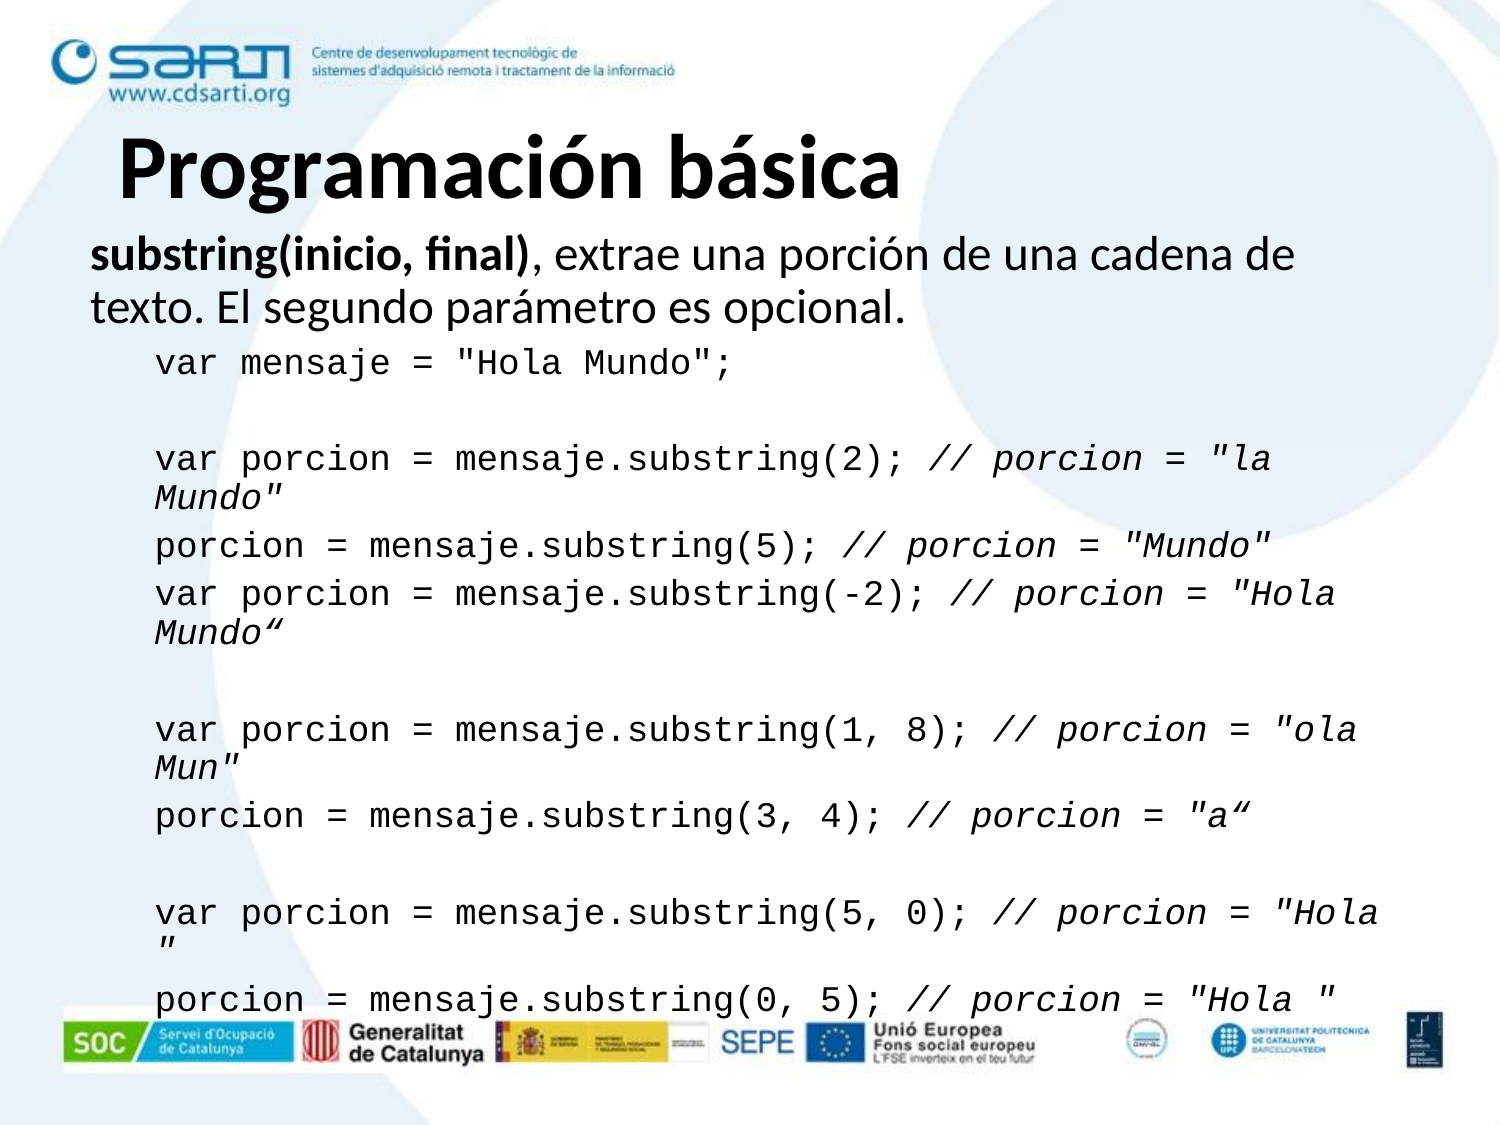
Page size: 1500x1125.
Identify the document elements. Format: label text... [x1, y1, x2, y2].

list substring(inicio, final), extrae una porción de una cadena de texto. El segundo parámetro es opcional. var mensaje = "Hola Mundo"; var porcion = mensaje.substring(2); // porcion = "la Mundo" porcion = mensaje.substring(5); // porcion = "Mundo" var porcion = mensaje.substring(-2); // porcion = "Hola Mundo“ var porcion = mensaje.substring(1, 8); // porcion = "ola Mun" porcion = mensaje.substring(3, 4); // porcion = "a“ var porcion = mensaje.substring(5, 0); // porcion = "Hola " porcion = mensaje.substring(0, 5); // porcion = "Hola " [75, 219, 1425, 1035]
picture [0, 0, 1500, 1125]
title Programación básica [103, 59, 1397, 219]
